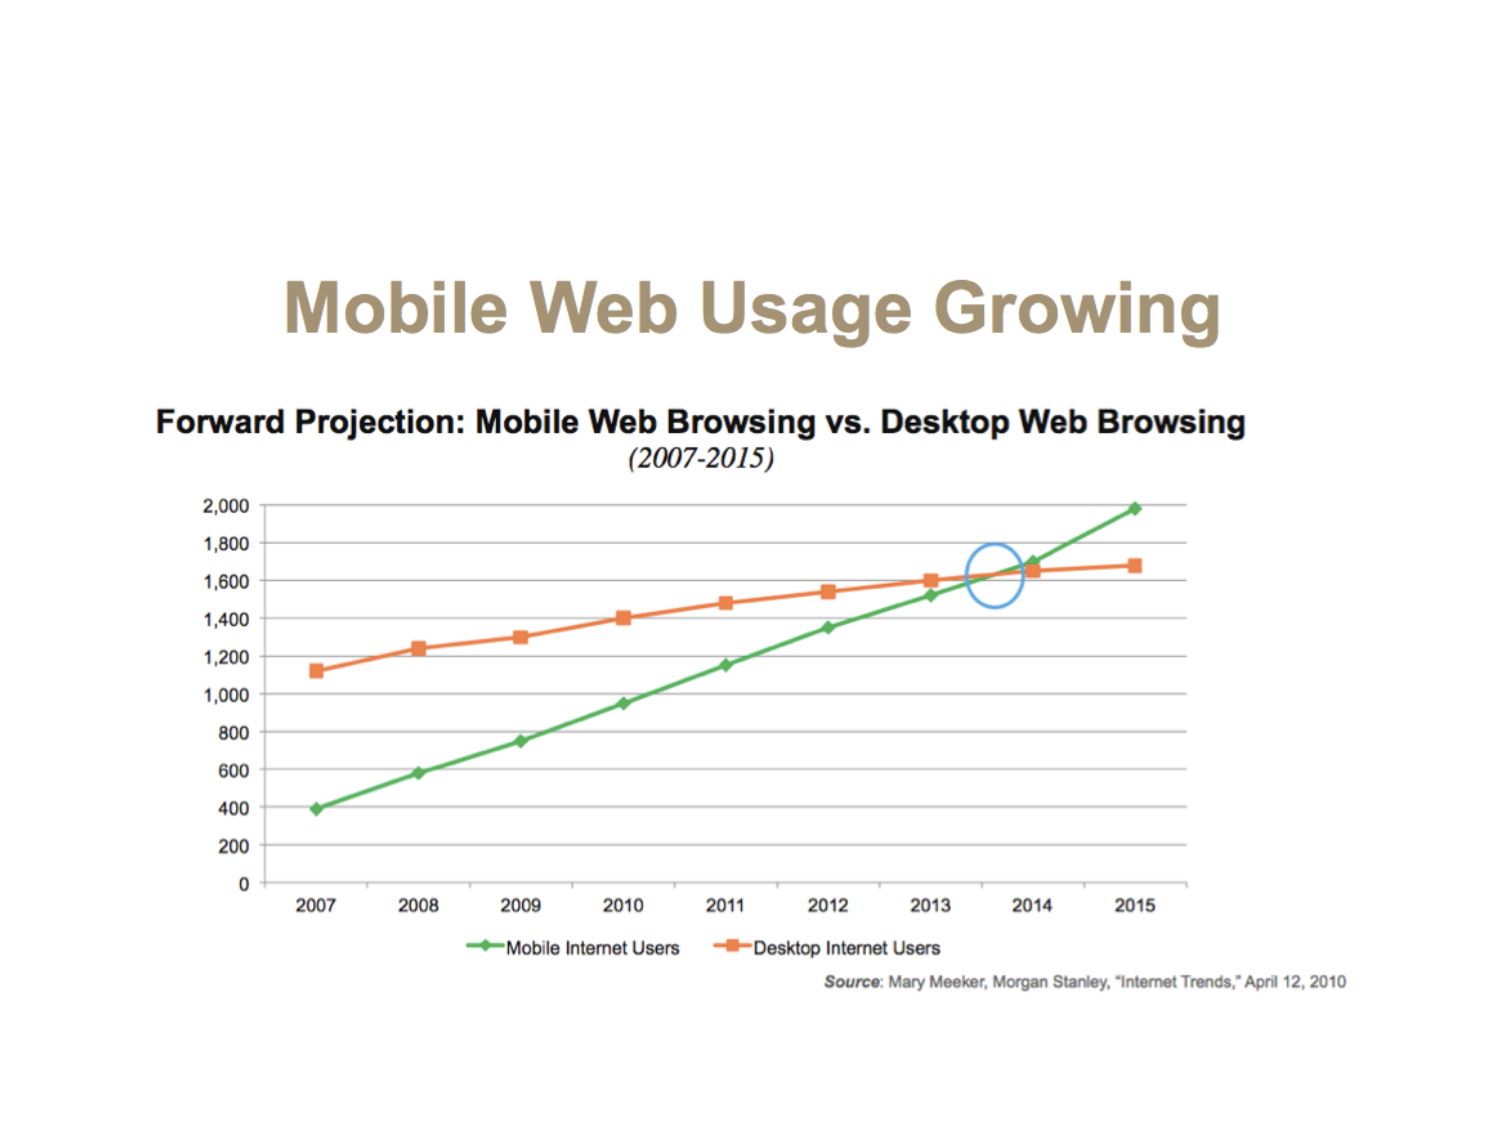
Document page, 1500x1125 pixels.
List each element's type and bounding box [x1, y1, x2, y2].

list [137, 262, 1363, 1006]
